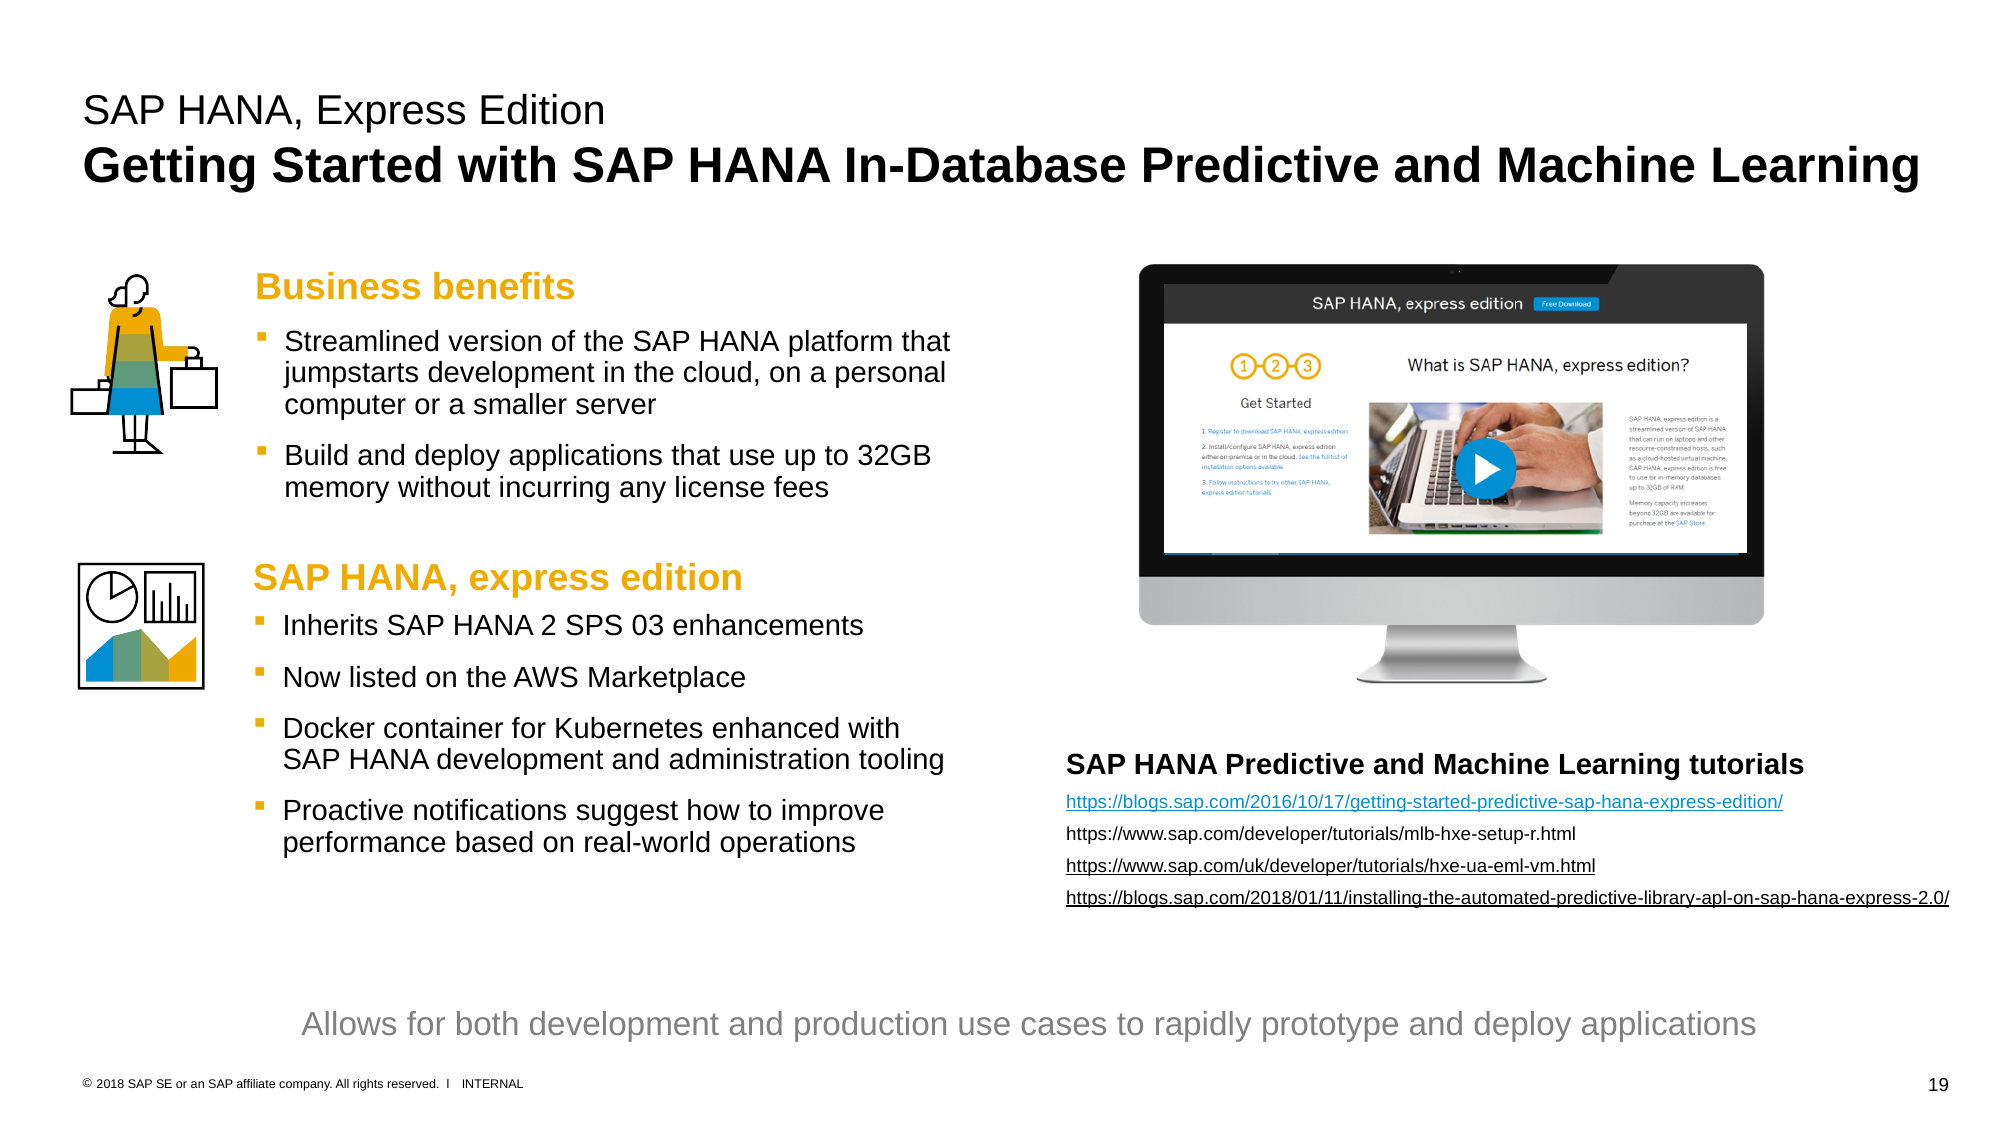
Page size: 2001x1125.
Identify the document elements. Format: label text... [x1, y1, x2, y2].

picture [43, 273, 224, 455]
picture [1083, 247, 1814, 751]
picture [58, 543, 224, 709]
title SAP HANA, Express Edition Getting Started with SAP HANA In-Database Predictive and Machine Learning [82, 82, 1940, 255]
text_box Allows for both development and production use cases to rapidly prototype and deploy applications [112, 981, 1948, 1066]
text_box SAP HANA, express edition Inherits SAP HANA 2 SPS 03 enhancements Now listed on the AWS Marketplace Docker container for Kubernetes enhanced with SAP HANA development and administration tooling Proactive notifications suggest how to improve performance based on real-world operations [253, 553, 976, 918]
text_box Business benefits Streamlined version of the SAP HANA platform that jumpstarts development in the cloud, on a personal computer or a smaller server Build and deploy applications that use up to 32GB memory without incurring any license fees [240, 255, 1031, 511]
text_box SAP HANA Predictive and Machine Learning tutorials https://blogs.sap.com/2016/10/17/getting-started-predictive-sap-hana-express-edition/ https://www.sap.com/developer/tutorials/mlb-hxe-setup-r.html https://www.sap.com/uk/developer/tutorials/hxe-ua-eml-vm.html https://blogs.sap.com/2018/01/11/installing-the-automated-predictive-library-apl-on-sap-hana-express-2.0/ [1066, 745, 1962, 909]
